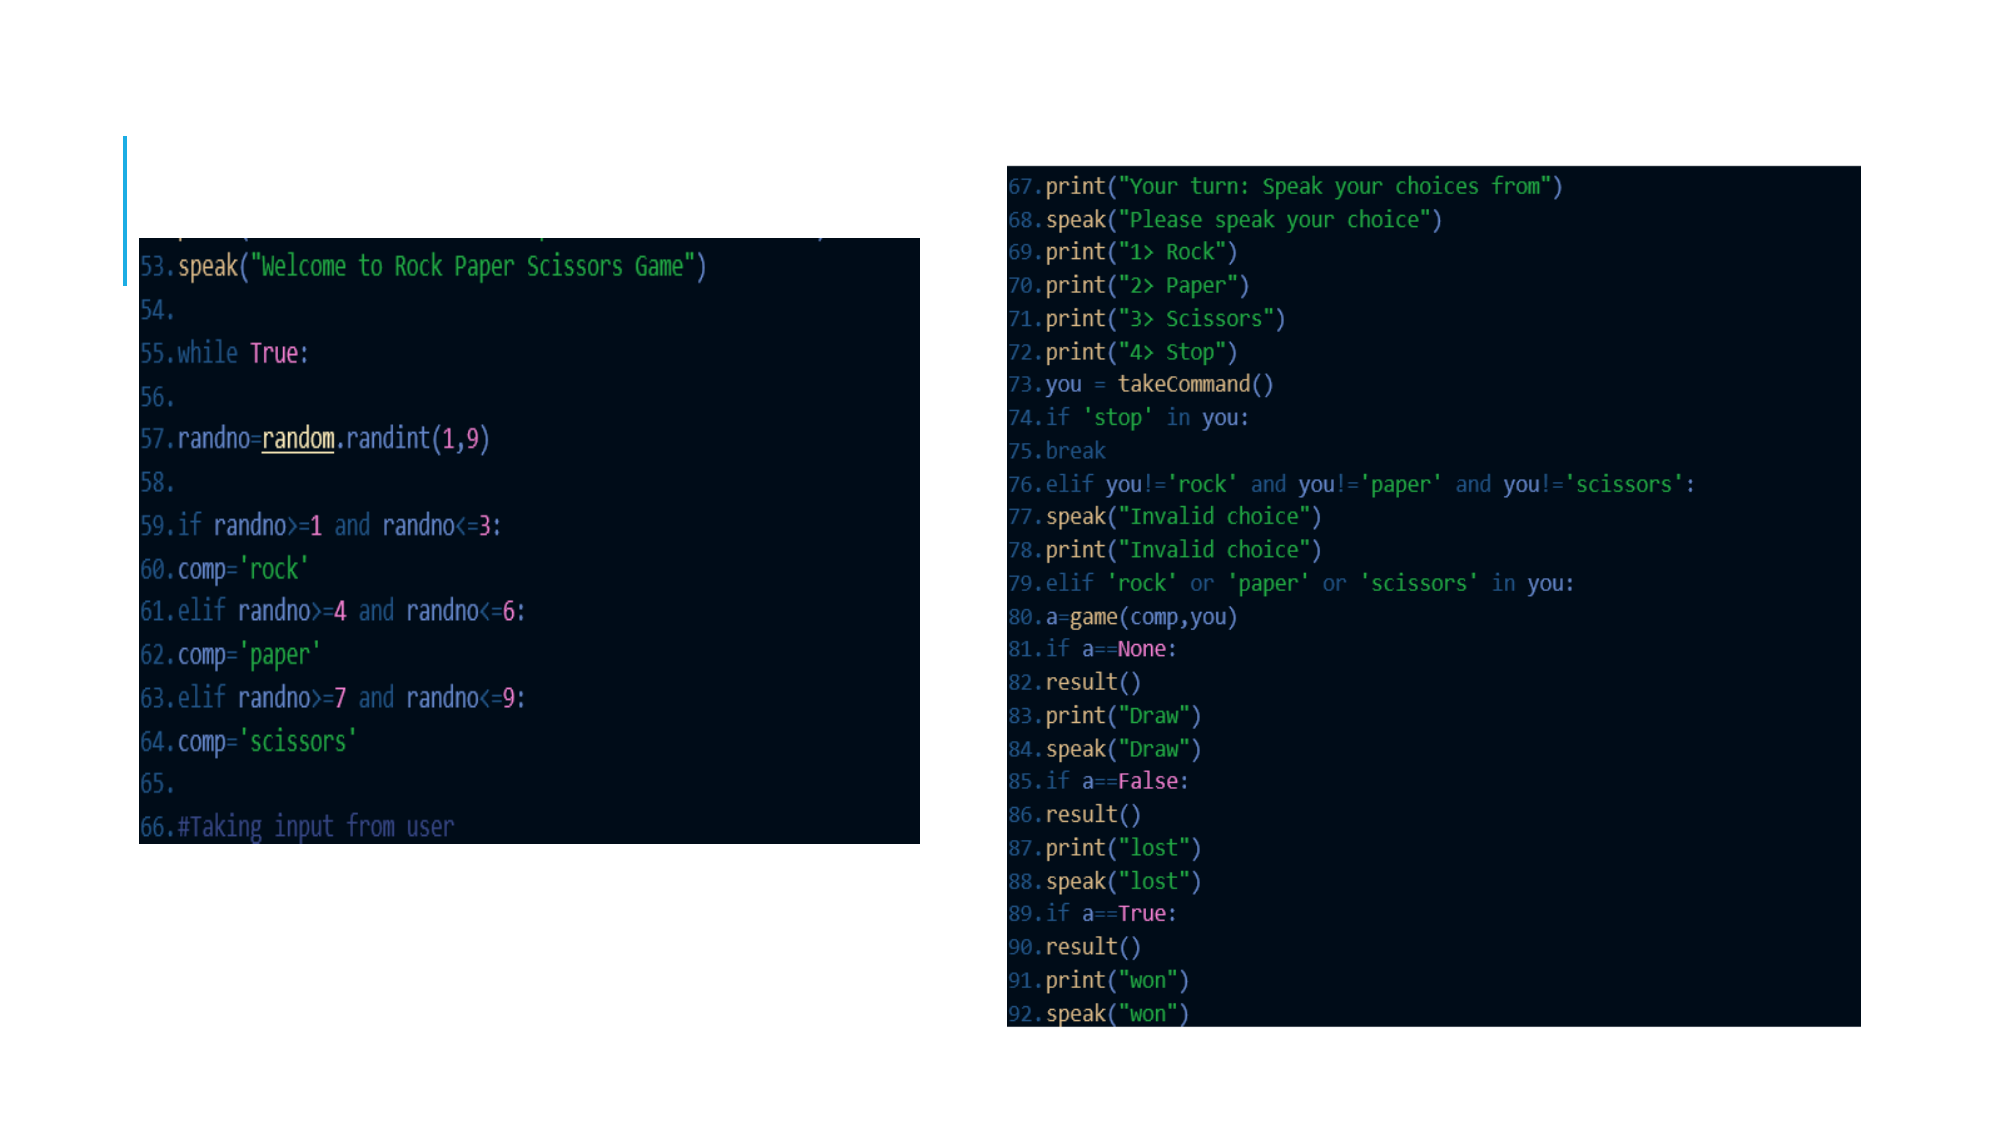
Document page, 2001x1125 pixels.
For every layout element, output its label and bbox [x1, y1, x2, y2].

picture [1007, 161, 1861, 1034]
list [139, 238, 921, 845]
